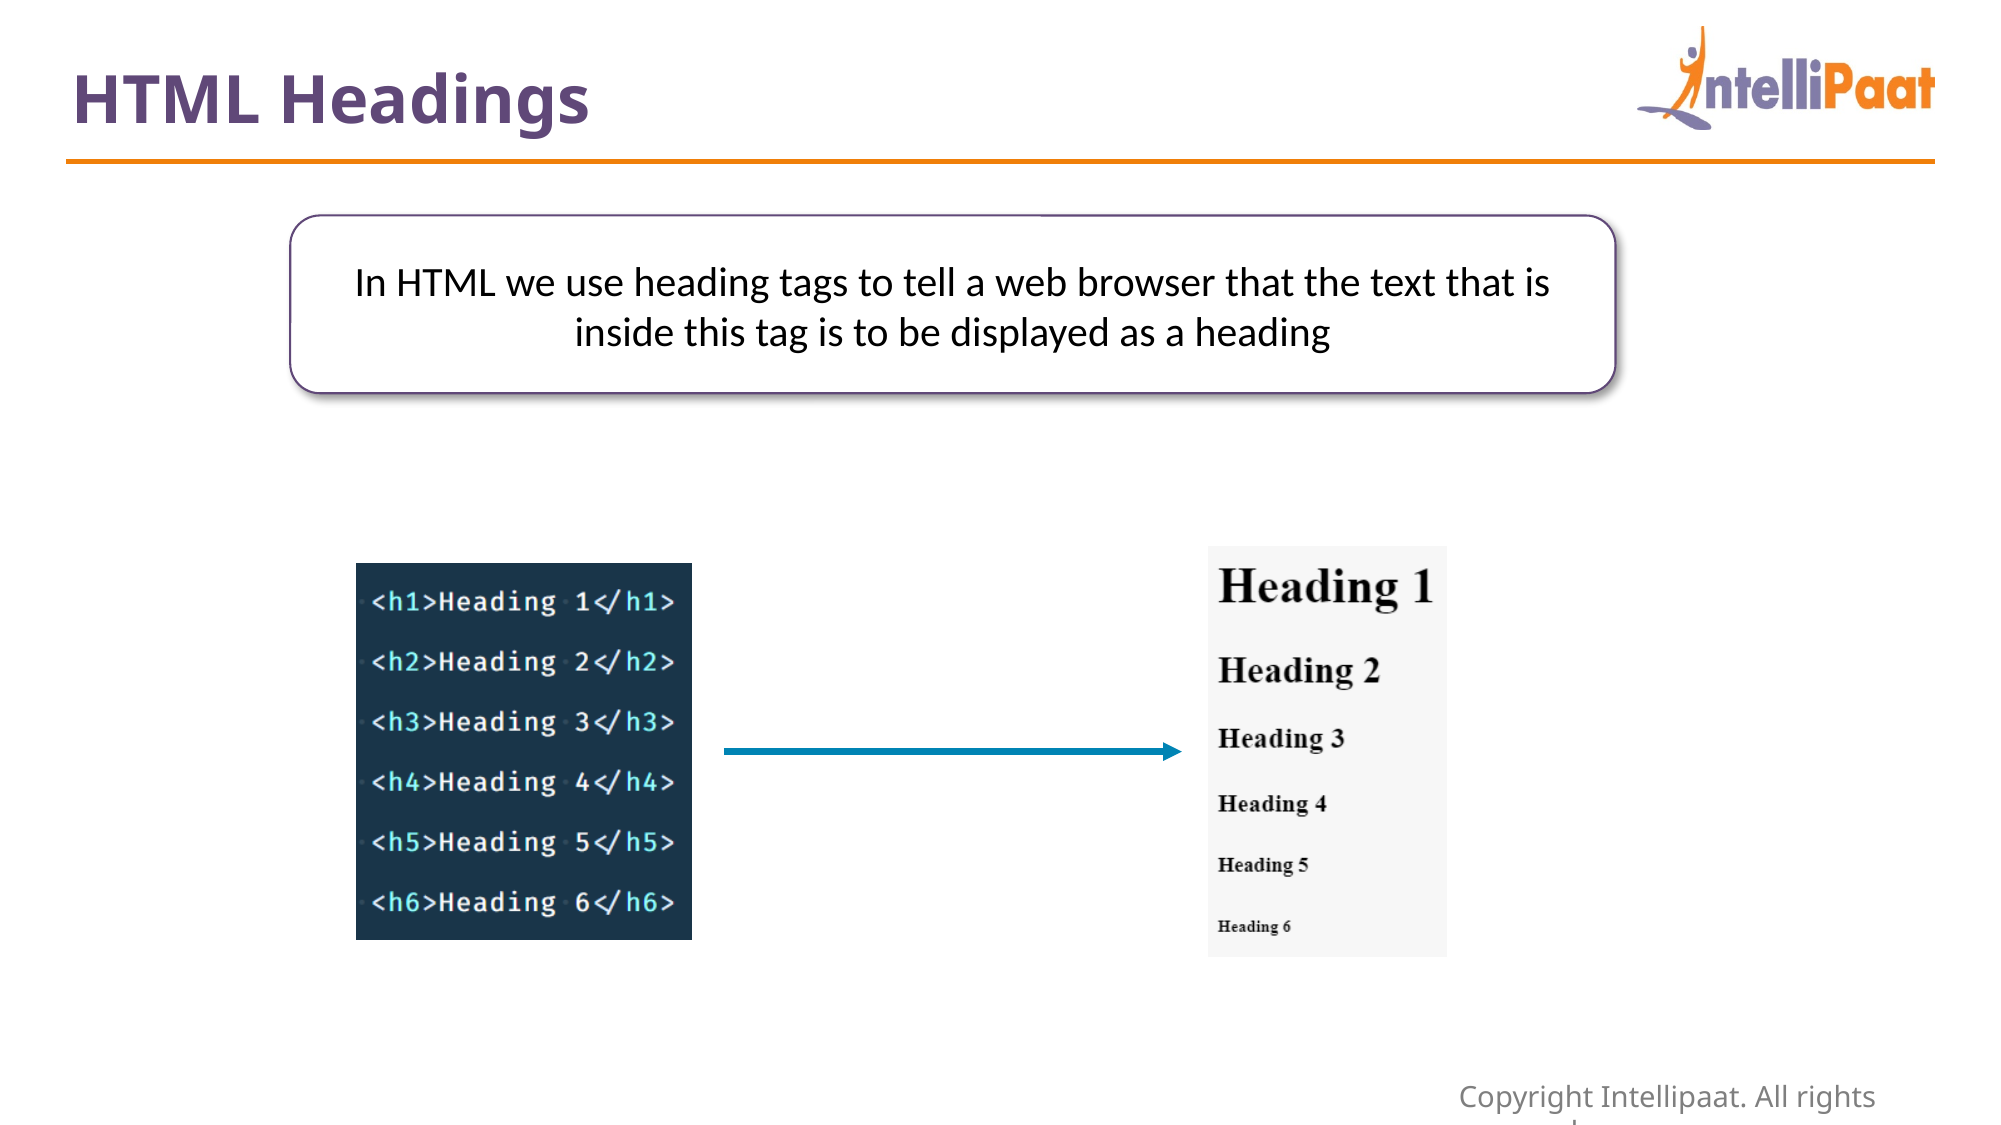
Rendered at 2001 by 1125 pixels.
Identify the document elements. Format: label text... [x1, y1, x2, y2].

text_box HTML Headings [71, 33, 1492, 160]
picture [1207, 546, 1447, 957]
text_box In HTML we use heading tags to tell a web browser that the text that is inside this tag is to be displayed as a heading [290, 215, 1616, 394]
picture [1637, 26, 1935, 130]
picture [356, 563, 692, 940]
